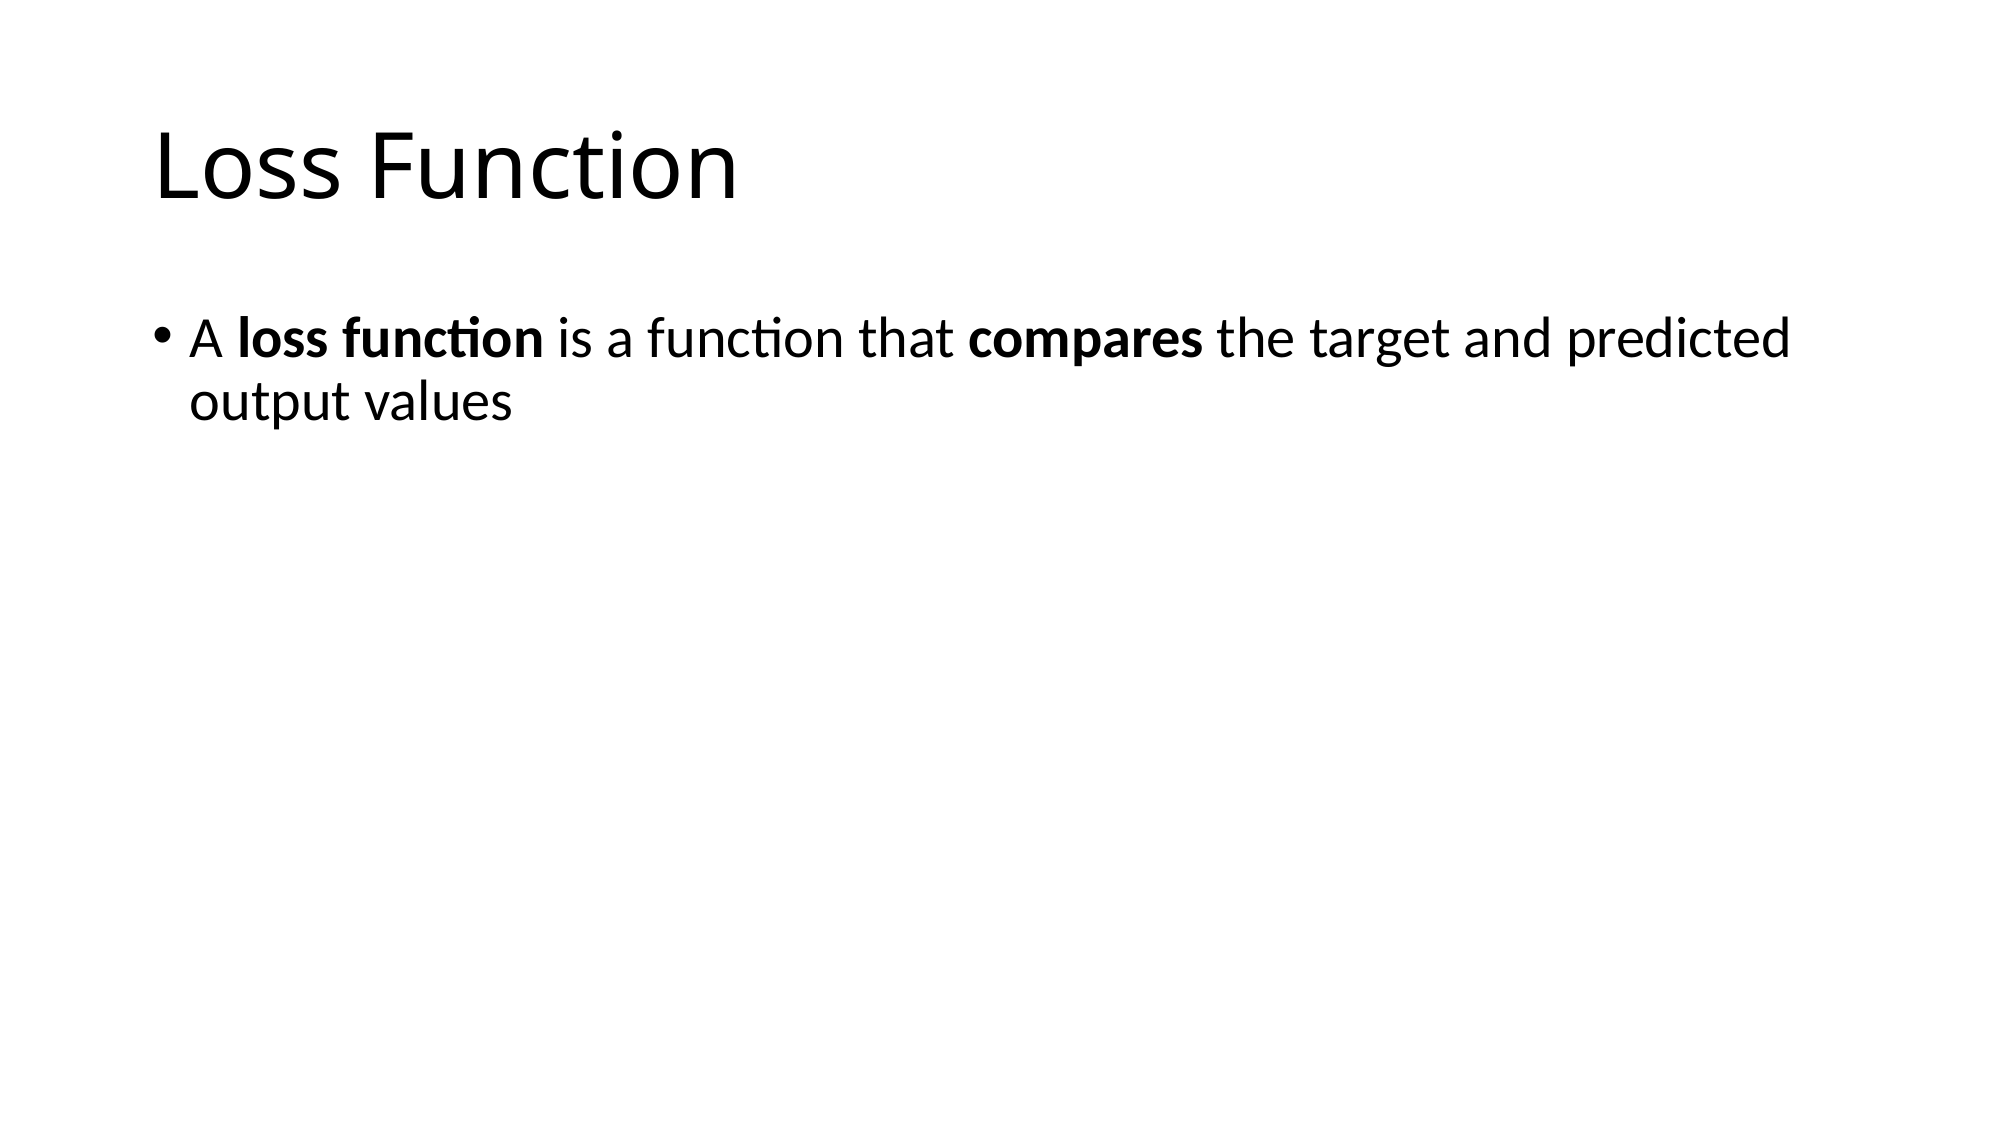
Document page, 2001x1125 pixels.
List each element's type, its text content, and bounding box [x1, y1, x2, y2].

list A loss function is a function that compares the target and predicted output values [137, 299, 1863, 1014]
title Loss Function [137, 59, 1863, 278]
